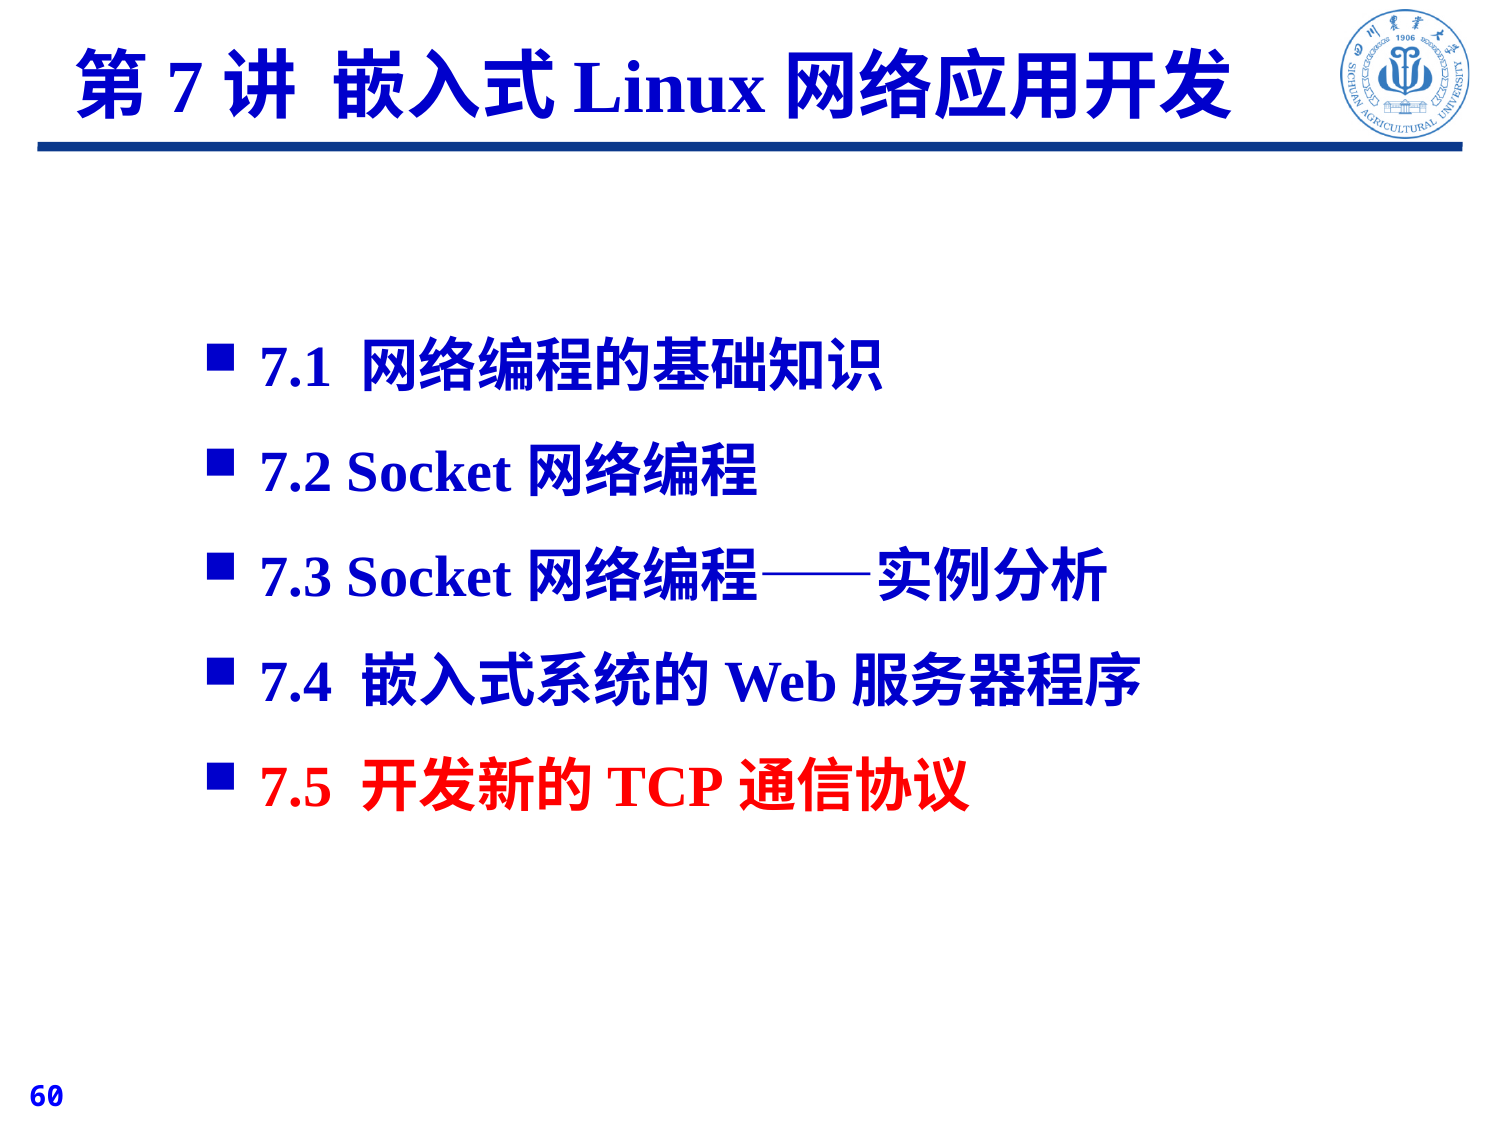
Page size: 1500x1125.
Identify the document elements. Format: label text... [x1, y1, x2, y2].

text_box 第7讲 嵌入式Linux网络应用开发 [58, 19, 1301, 145]
text_box 7.1 网络编程的基础知识 7.2 Socket网络编程 7.3 Socket网络编程——实例分析 7.4 嵌入式系统的Web服务器程序 7.5 开发新的TCP通信协议 [188, 285, 1332, 850]
